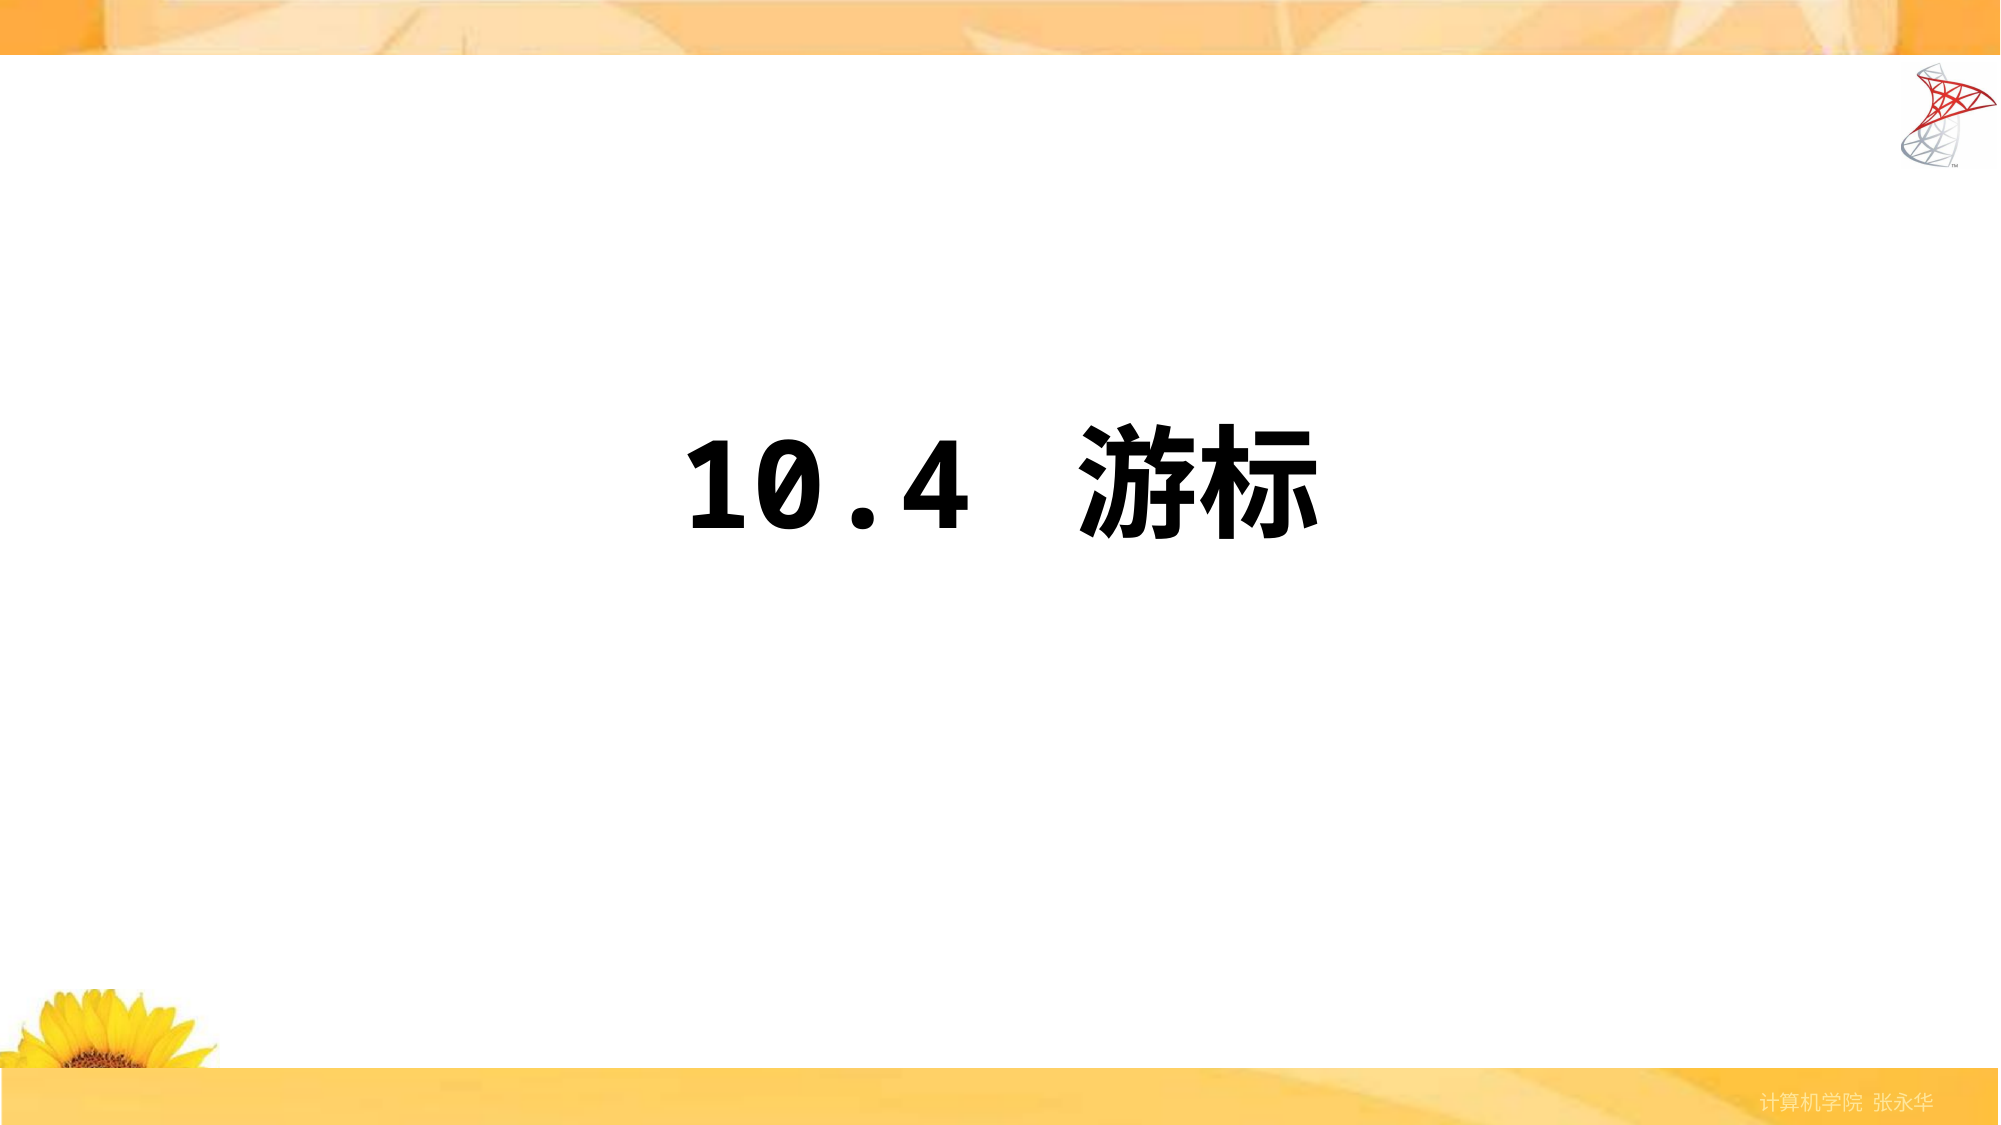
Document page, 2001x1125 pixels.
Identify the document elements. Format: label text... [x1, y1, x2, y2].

picture [1901, 62, 1997, 169]
title 10.4 游标 [249, 414, 1750, 563]
picture [0, 989, 1998, 1125]
picture [0, 0, 2001, 55]
